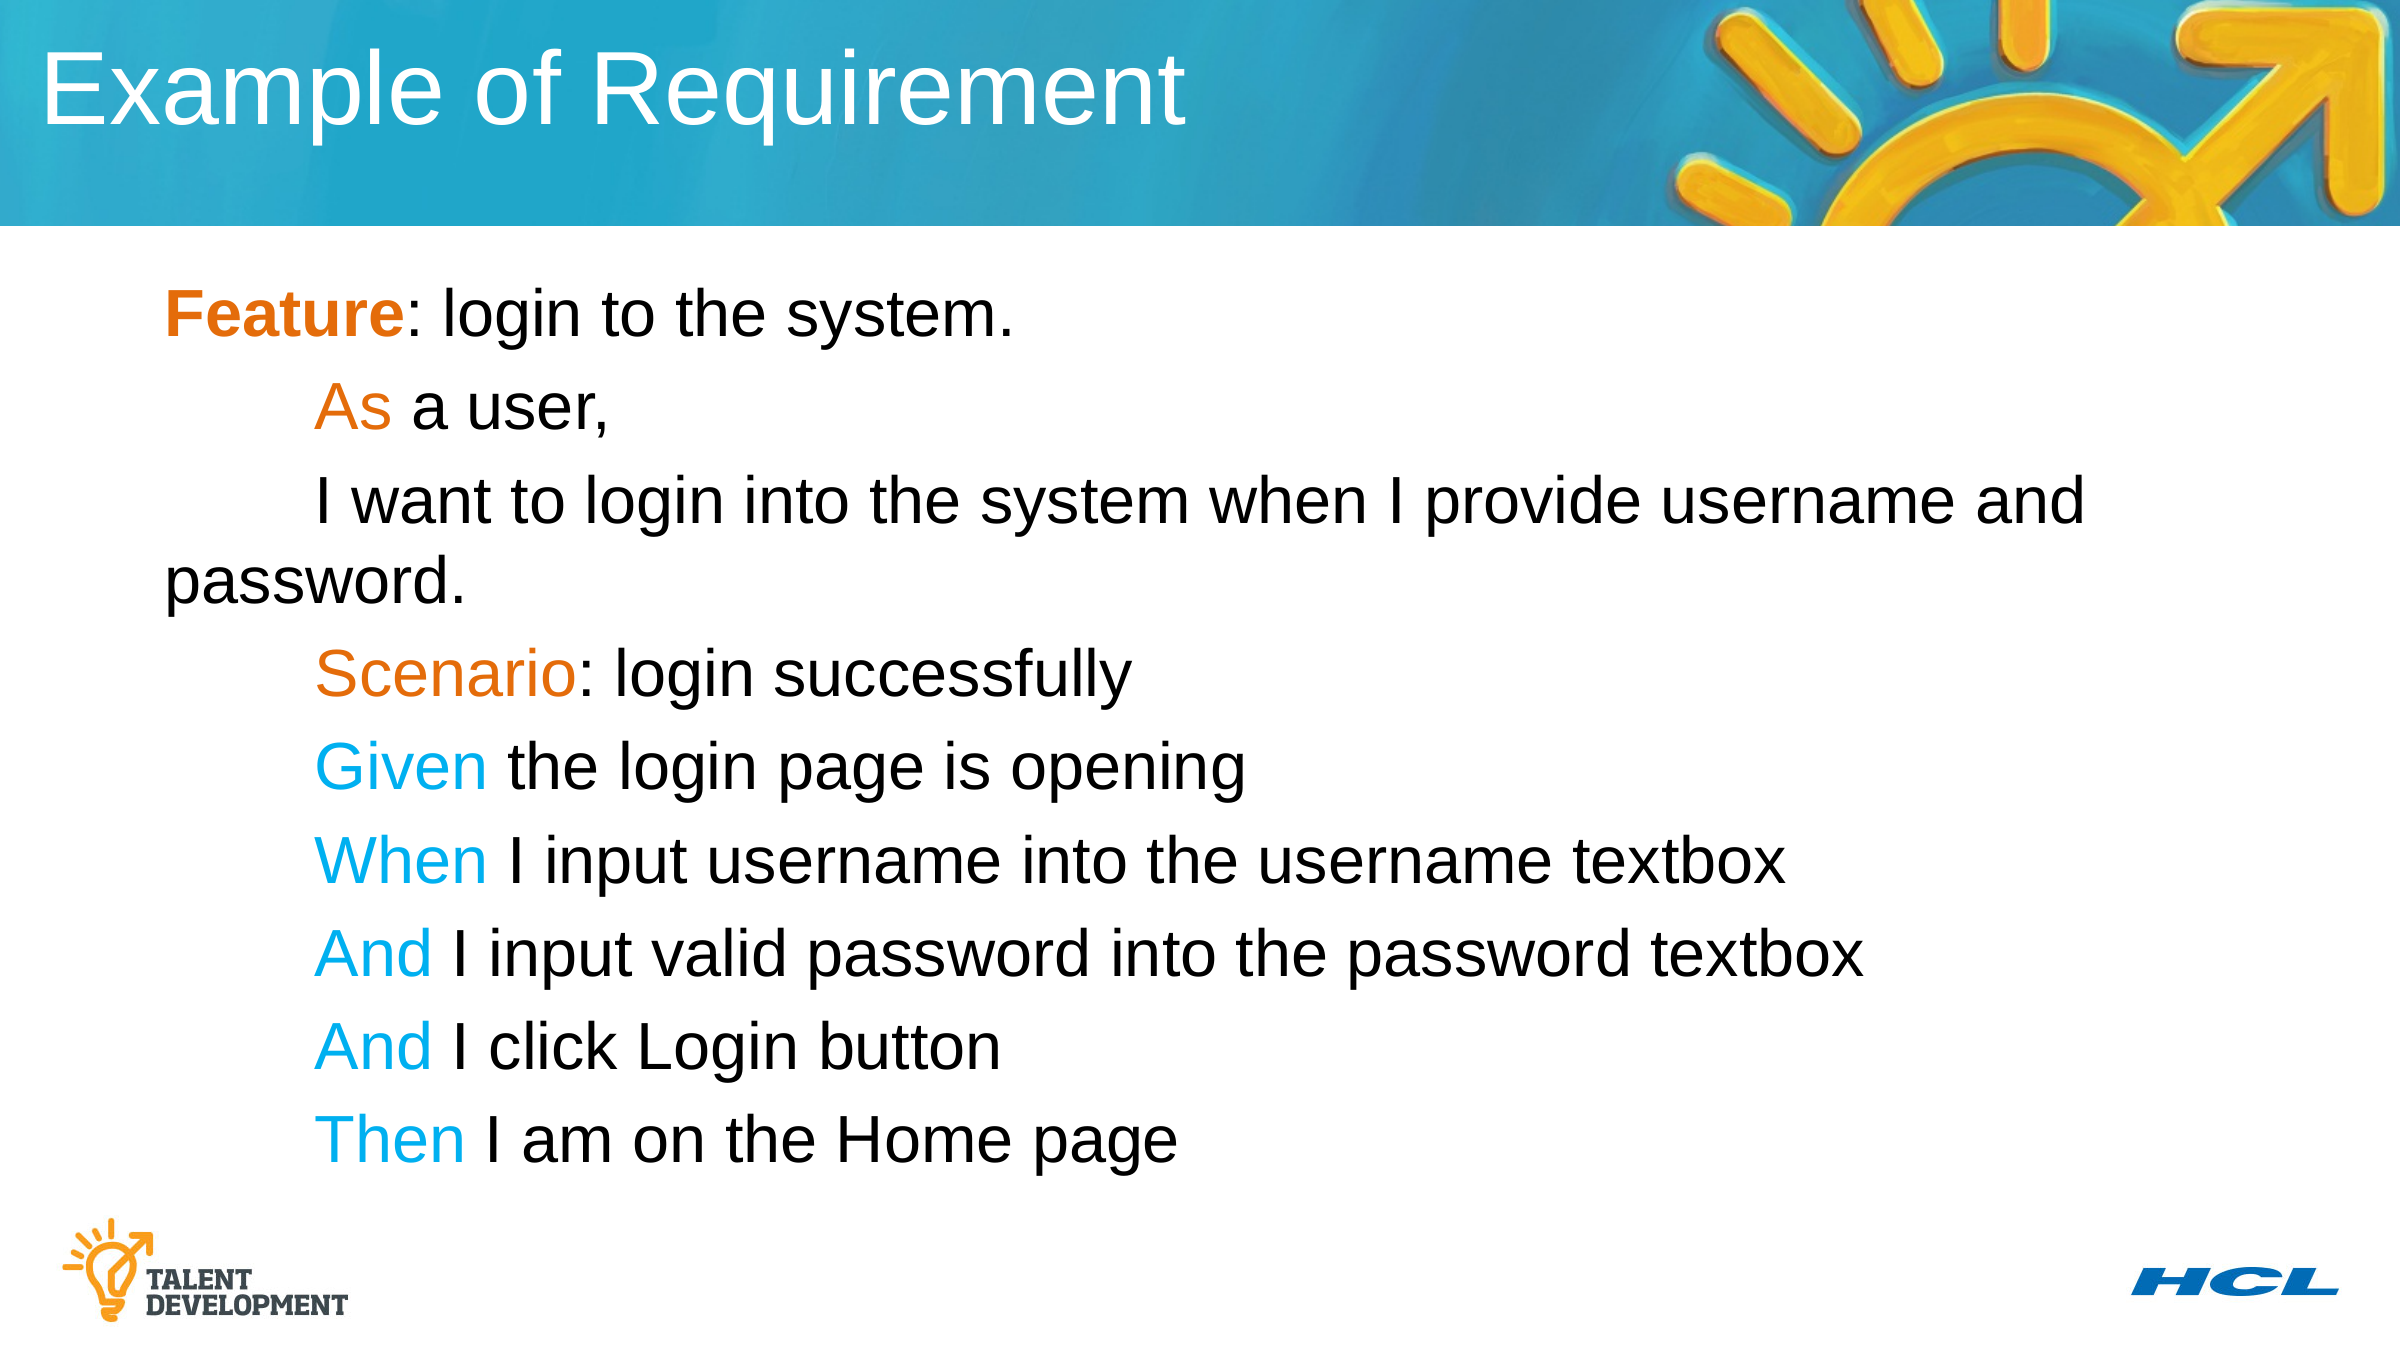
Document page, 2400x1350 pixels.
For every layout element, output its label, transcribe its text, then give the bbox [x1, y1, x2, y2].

picture [0, 1169, 389, 1350]
picture [2100, 1169, 2397, 1350]
picture [0, 0, 2400, 226]
list Feature: login to the system. As a user, I want to login into the system when I provide username and password. Scenario: login successfully Given the login page is opening When I input username into the username textbox And I input valid password into the password textbox And I click Login button Then I am on the Home page [150, 262, 2268, 1225]
list Example of Requirement [24, 12, 1675, 138]
